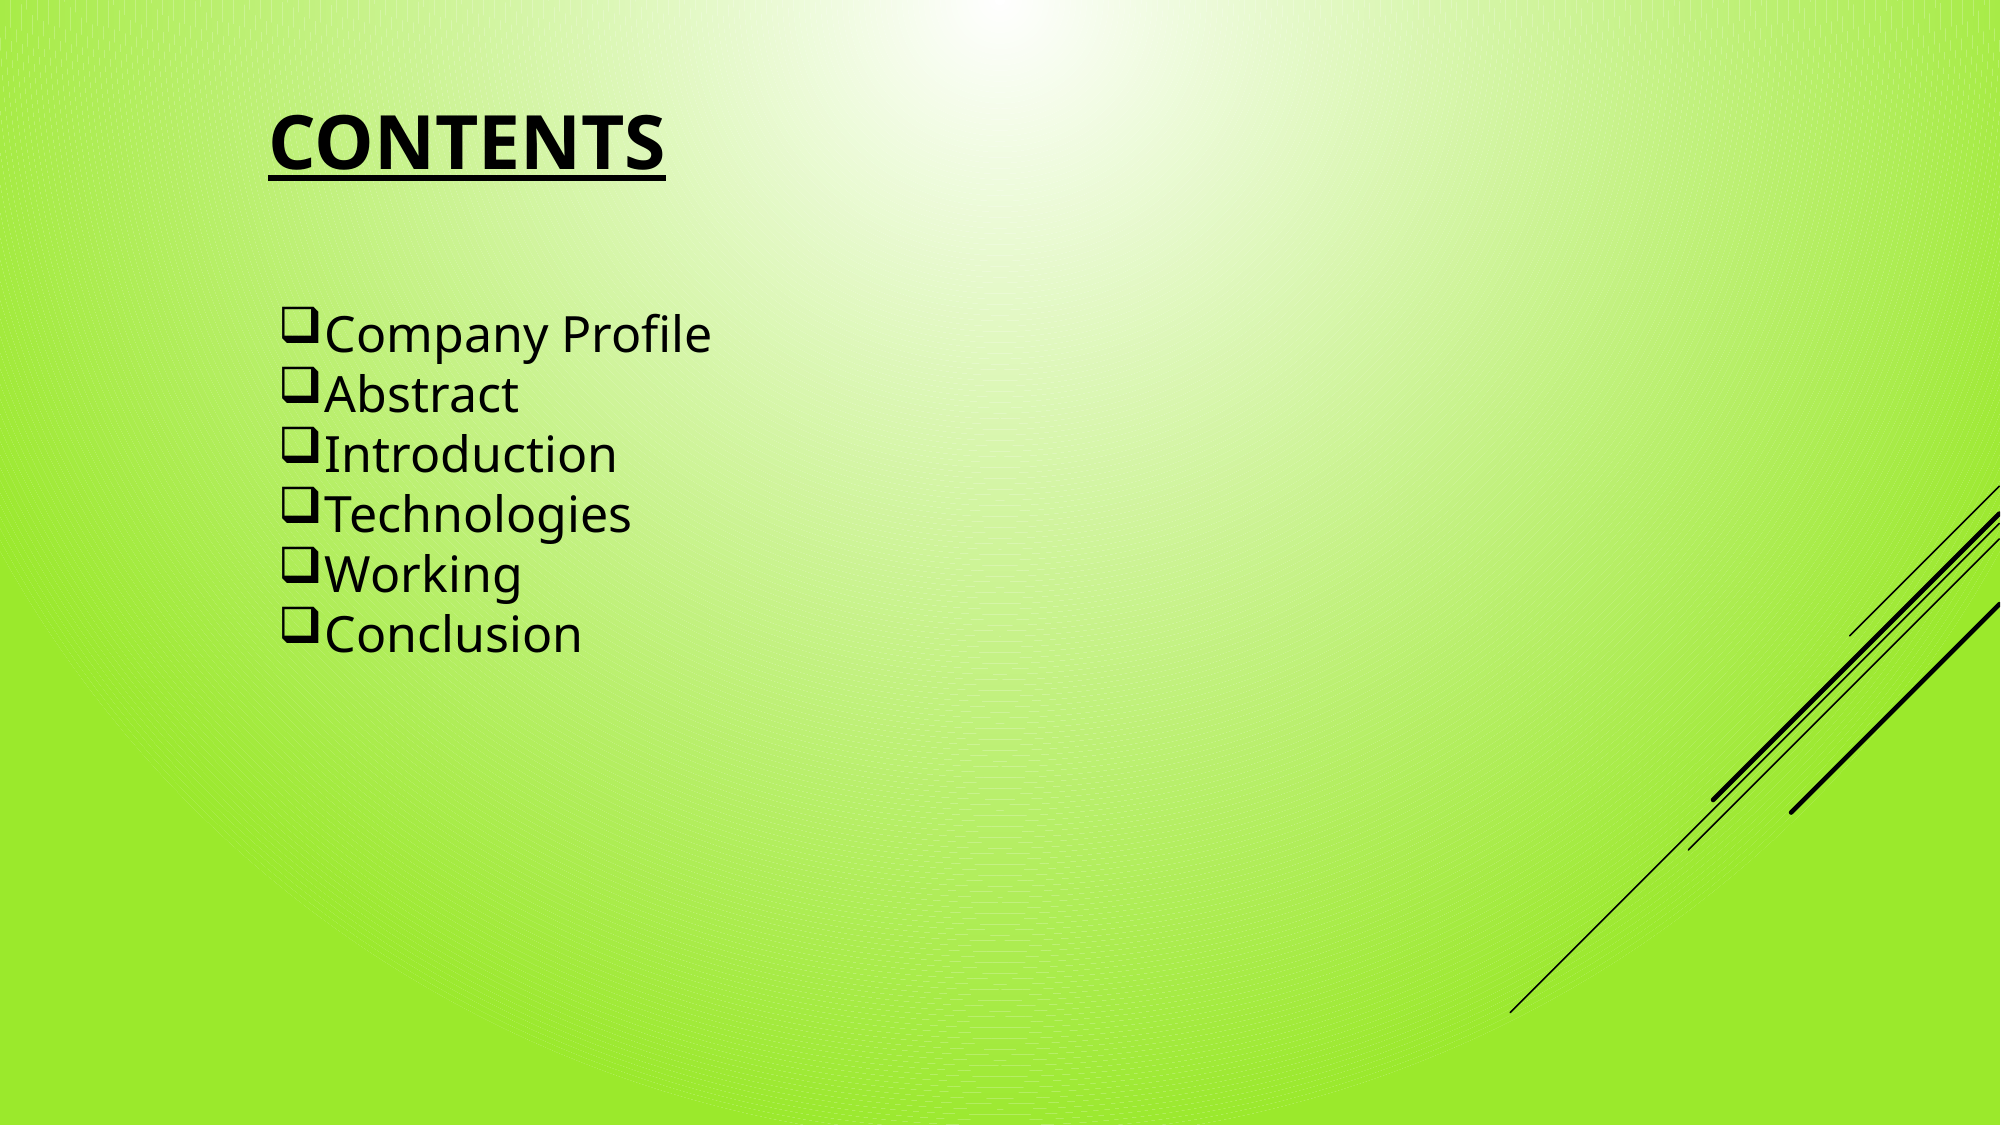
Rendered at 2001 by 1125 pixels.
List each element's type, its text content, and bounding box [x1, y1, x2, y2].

text_box CONTENTS [253, 87, 682, 193]
text_box Company Profile Abstract Introduction Technologies Working Conclusion [263, 294, 1290, 670]
